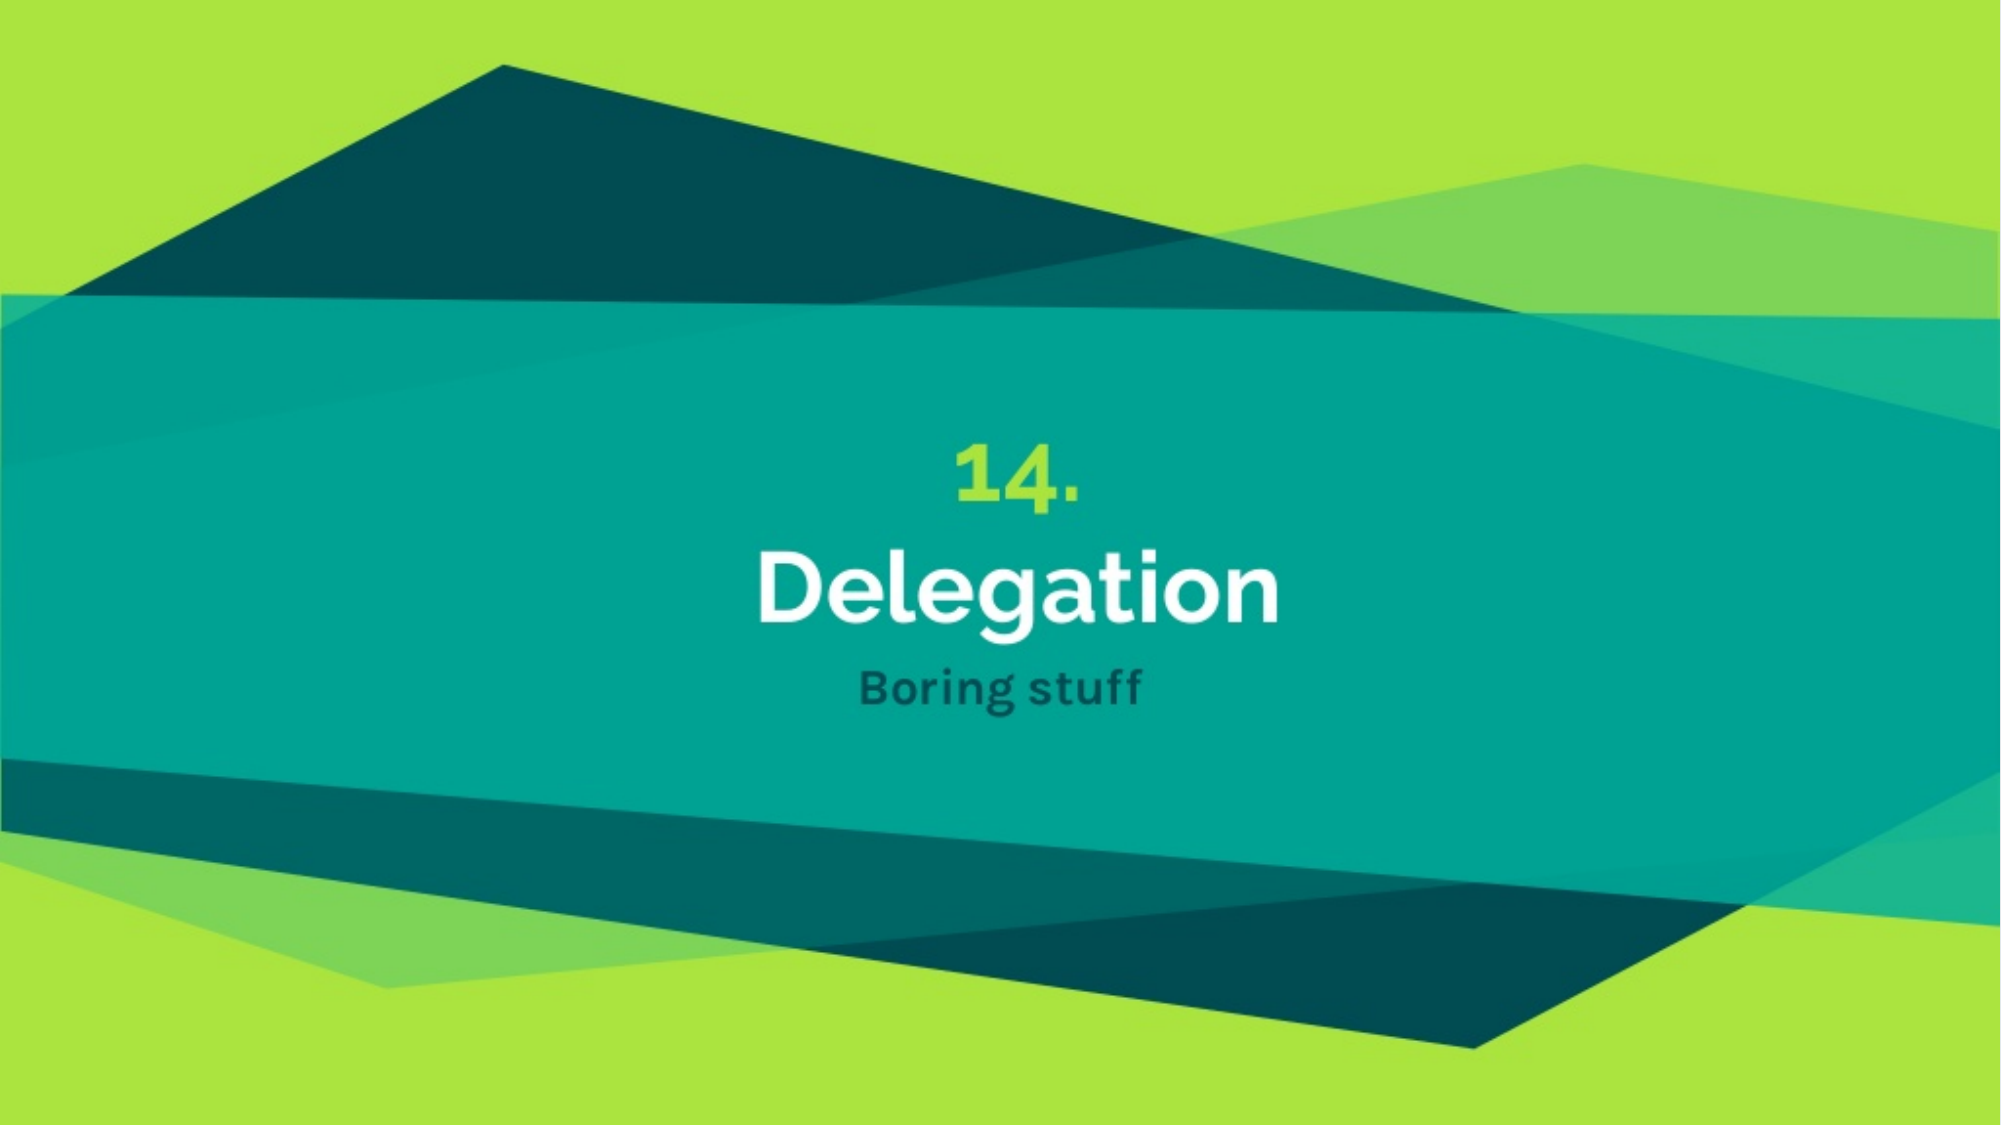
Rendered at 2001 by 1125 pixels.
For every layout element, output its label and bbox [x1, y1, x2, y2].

list [0, 0, 2000, 1125]
